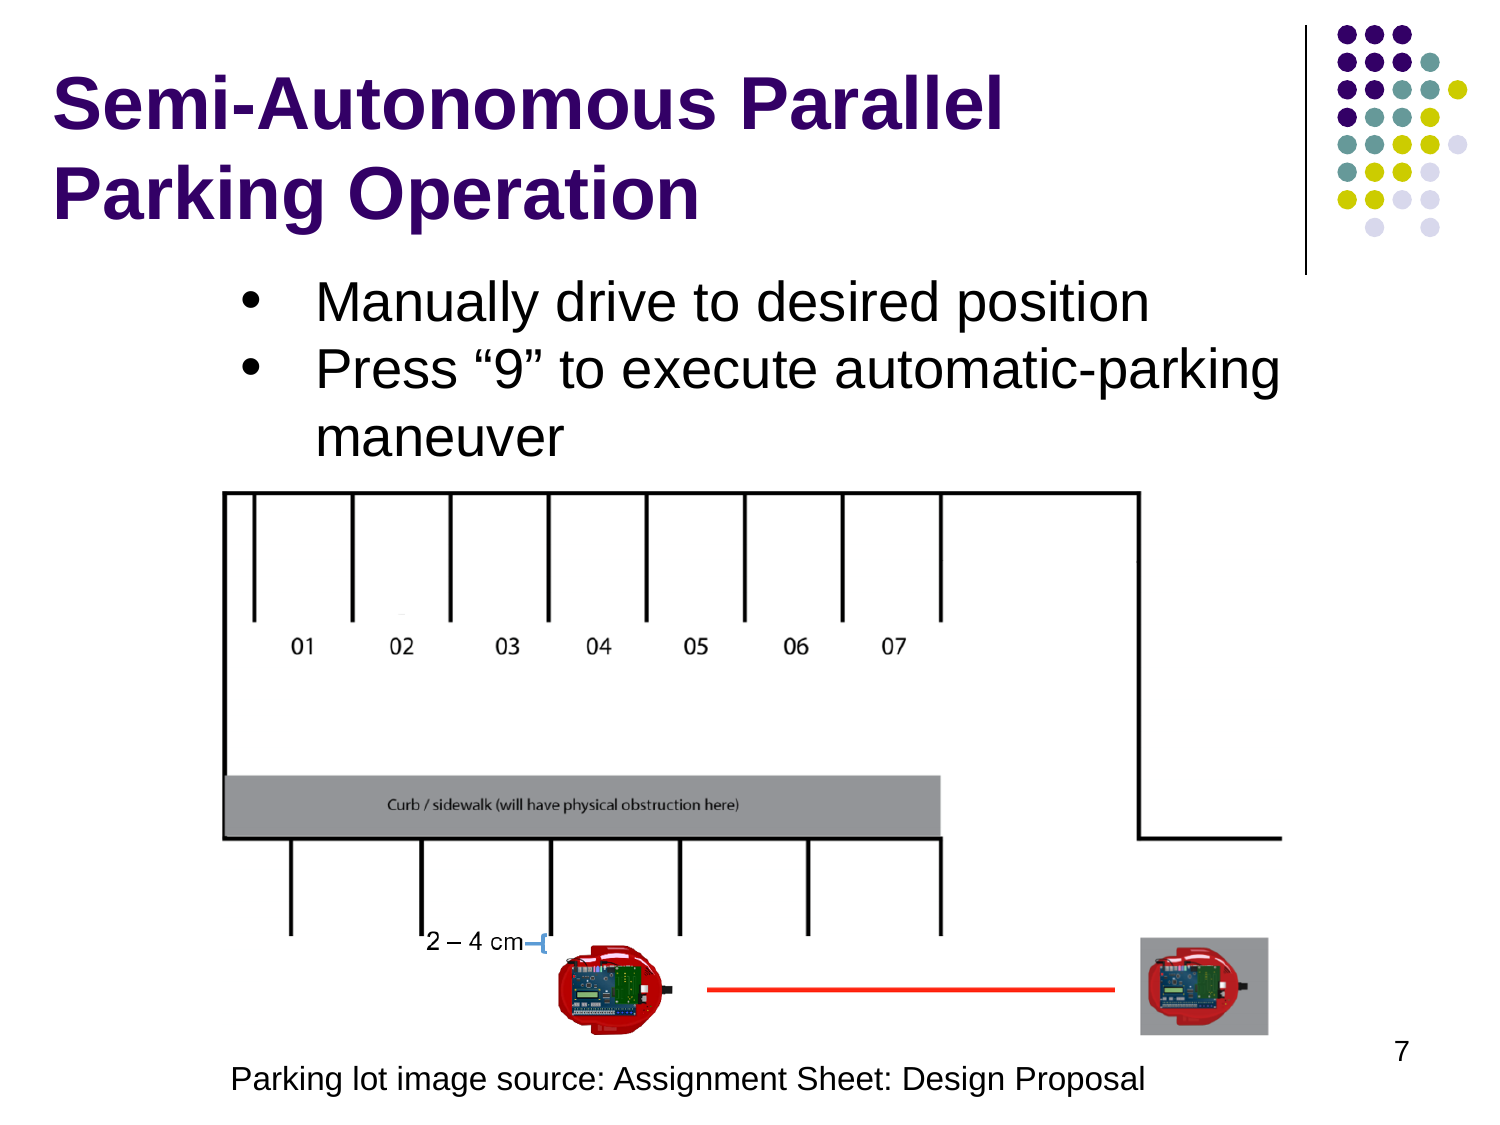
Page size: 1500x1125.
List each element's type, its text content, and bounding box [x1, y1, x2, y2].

slide_number 7 [1175, 1025, 1425, 1100]
list Manually drive to desired position Press “9” to execute automatic-parking maneuver [187, 249, 1400, 499]
title Semi-Autonomous Parallel Parking Operation [37, 37, 1300, 250]
text_box Parking lot image source: Assignment Sheet: Design Proposal [215, 1046, 1175, 1125]
picture [215, 484, 1285, 1041]
